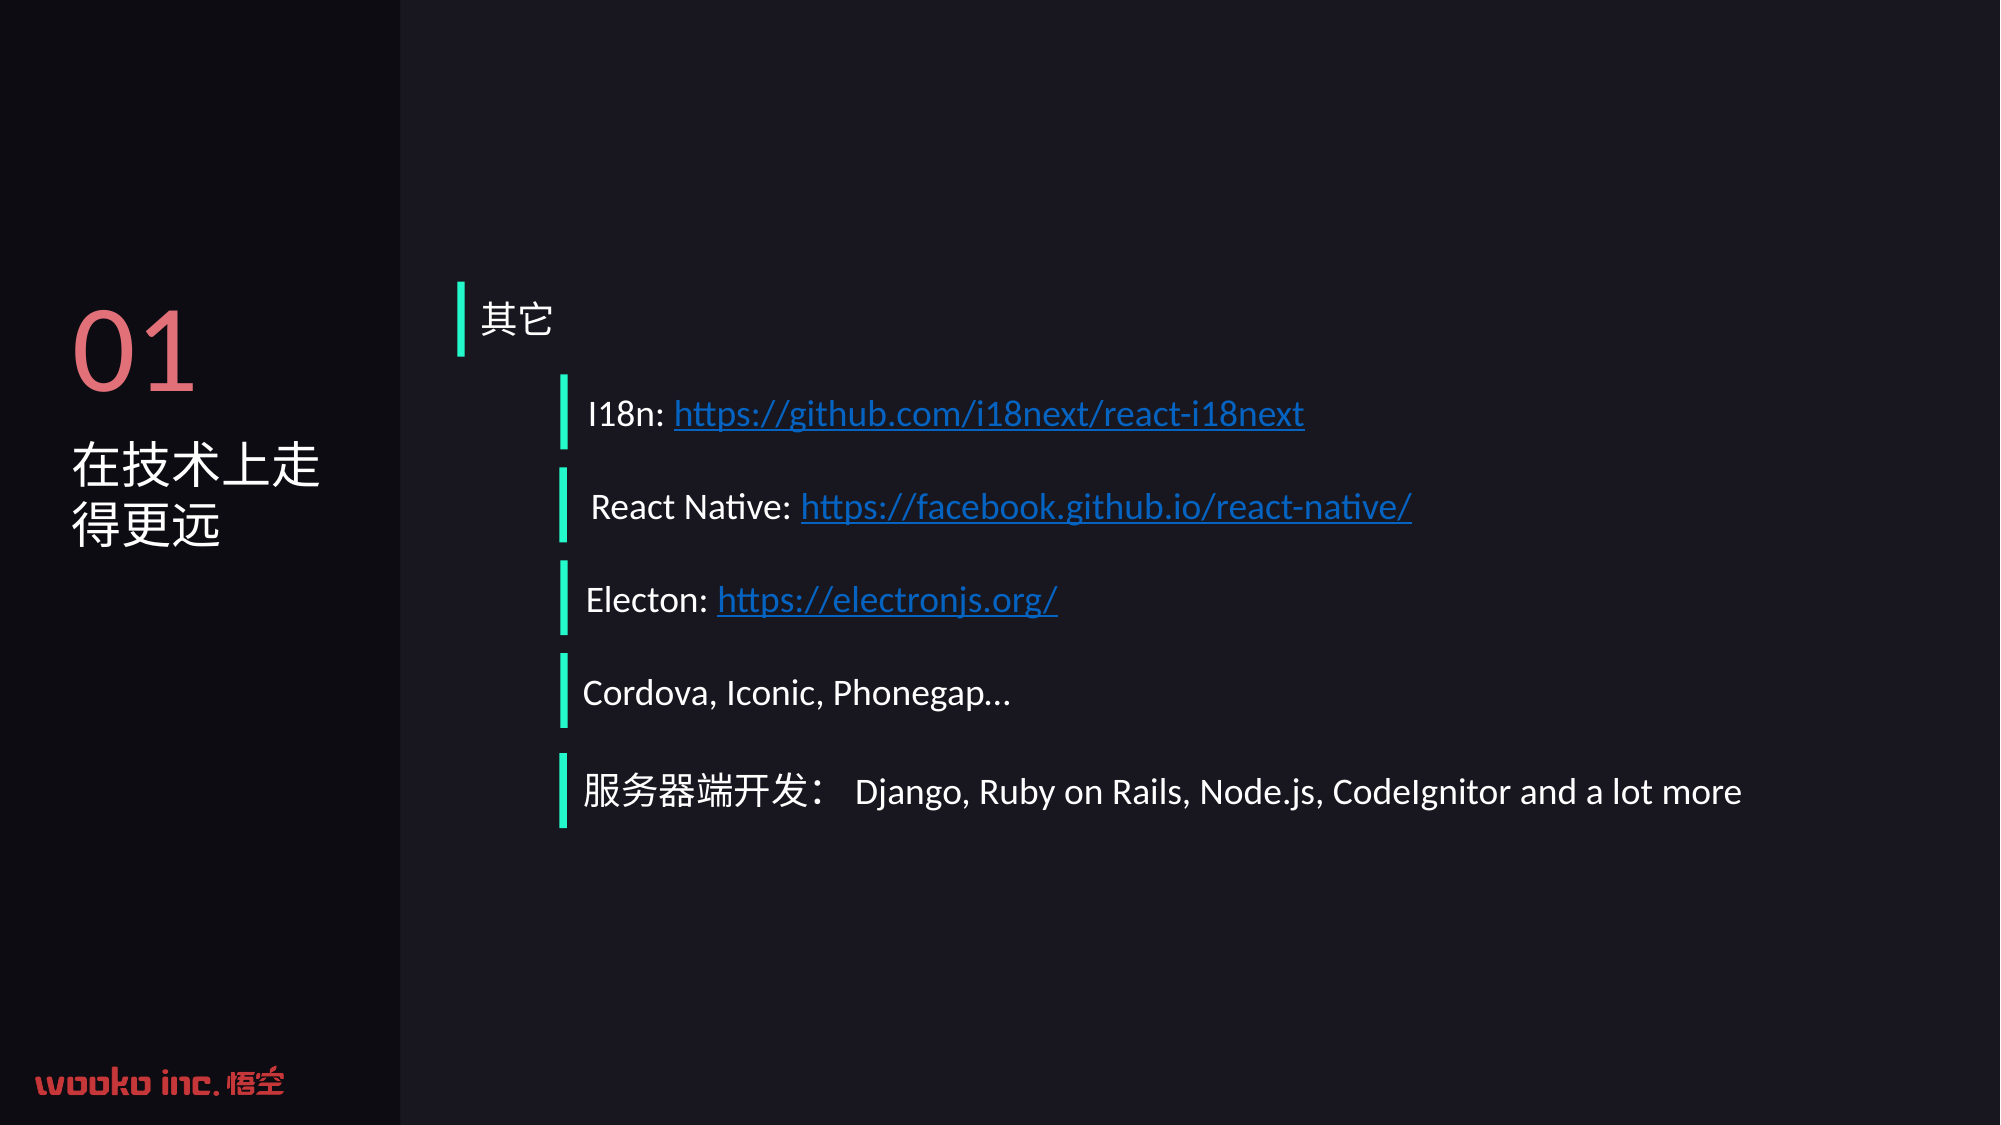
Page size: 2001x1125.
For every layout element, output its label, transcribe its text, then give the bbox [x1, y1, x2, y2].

text_box 服务器端开发：Django, Ruby on Rails, Node.js, CodeIgnitor and a lot more [568, 760, 1759, 820]
text_box [559, 559, 569, 636]
text_box React Native: https://facebook.github.io/react-native/ [576, 474, 1428, 535]
text_box [558, 752, 568, 829]
text_box Cordova, Iconic, Phonegap… [569, 660, 1027, 720]
text_box [0, 0, 401, 1125]
text_box Electon: https://electronjs.org/ [571, 567, 1074, 628]
text_box [558, 466, 568, 543]
text_box 01 [57, 259, 214, 424]
text_box [456, 281, 466, 358]
text_box 其它 [466, 288, 570, 349]
text_box [559, 652, 569, 729]
text_box [559, 373, 569, 450]
text_box 在技术上走得更远 [56, 425, 347, 561]
text_box I18n: https://github.com/i18next/react-i18next [573, 381, 1320, 442]
picture [35, 1065, 284, 1096]
